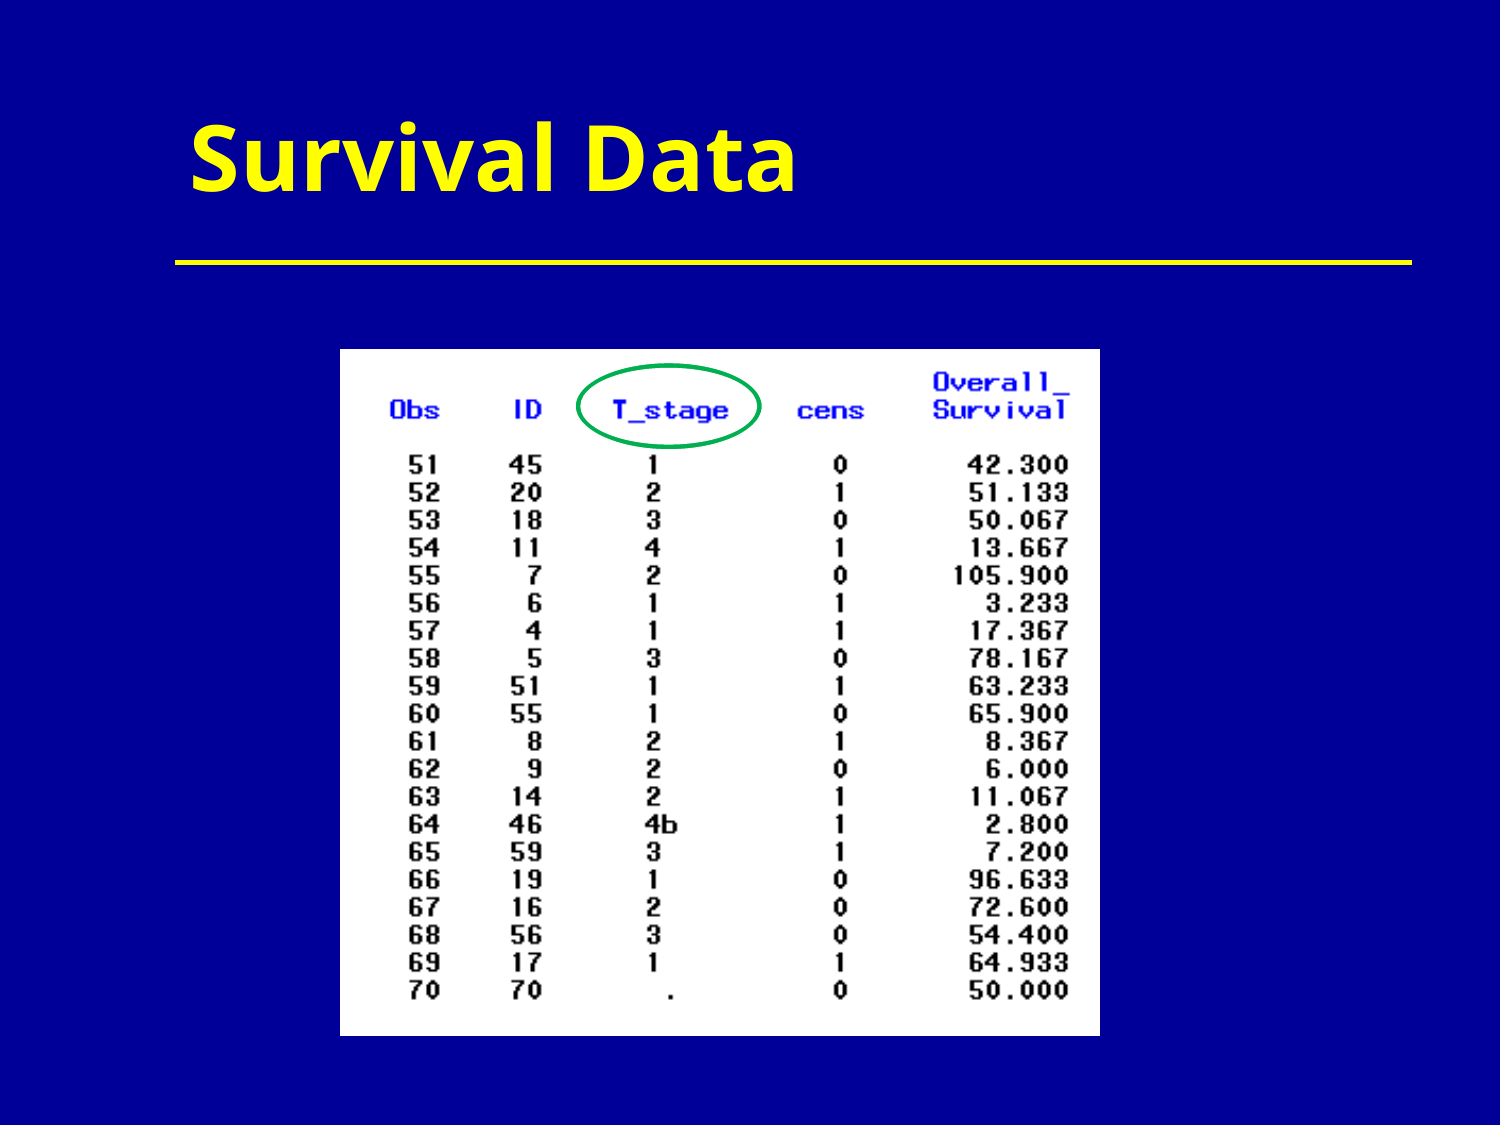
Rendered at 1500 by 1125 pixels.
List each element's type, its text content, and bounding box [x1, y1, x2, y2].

title Survival Data [174, 37, 1413, 273]
picture [340, 349, 1101, 1036]
